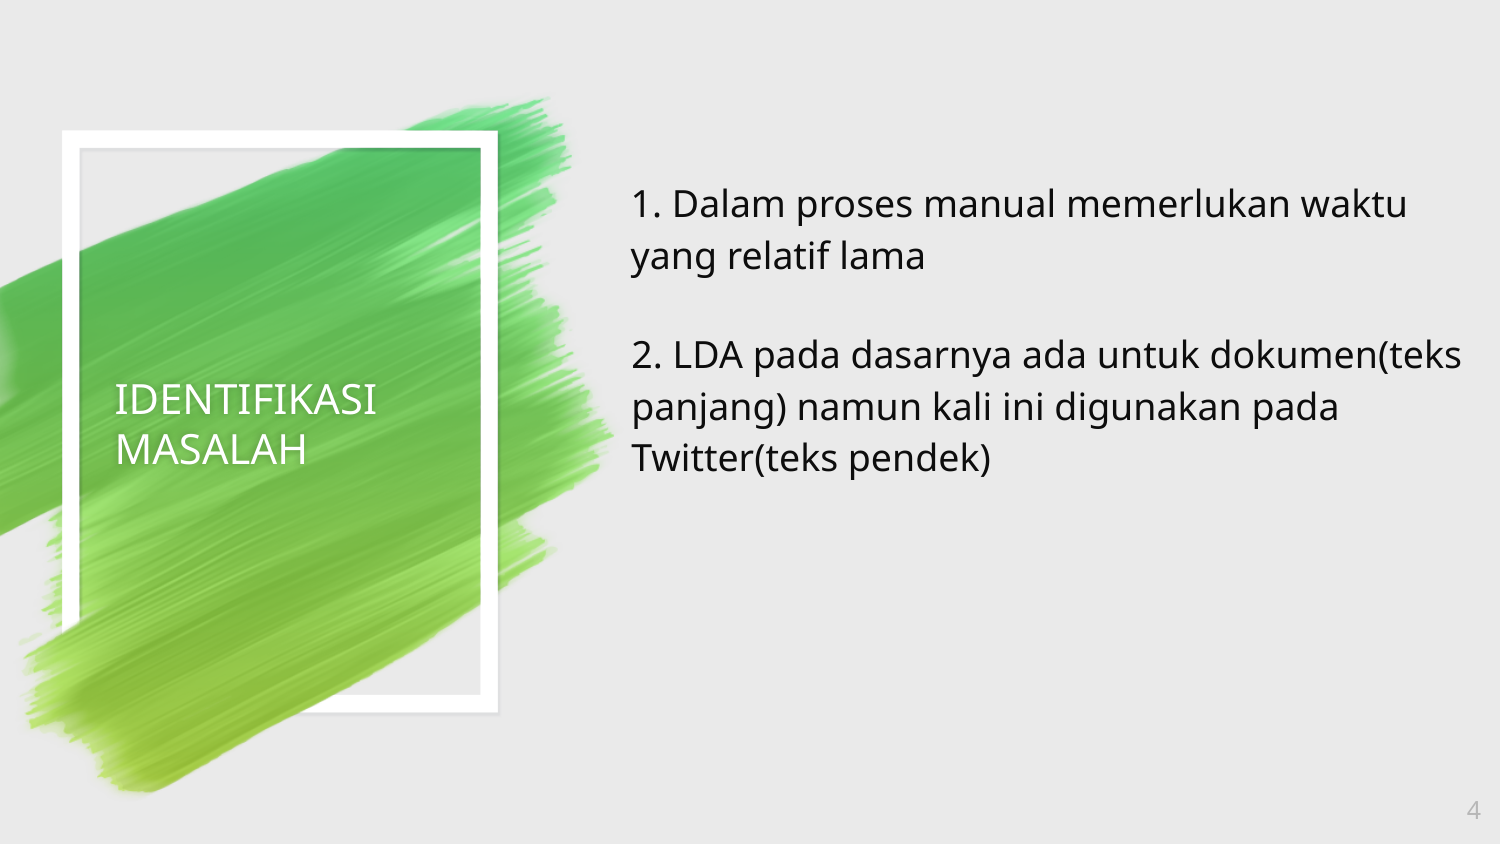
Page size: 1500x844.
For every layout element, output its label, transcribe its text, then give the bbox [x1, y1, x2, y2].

title IDENTIFIKASI MASALAH [114, 149, 447, 696]
list 1. Dalam proses manual memerlukan waktu yang relatif lama [630, 132, 1482, 318]
slide_number 4 [1391, 779, 1482, 844]
text_box 2. LDA pada dasarnya ada untuk dokumen(teks panjang) namun kali ini digunakan pada Twitter(teks pendek) [631, 308, 1482, 495]
picture [0, 0, 1500, 844]
